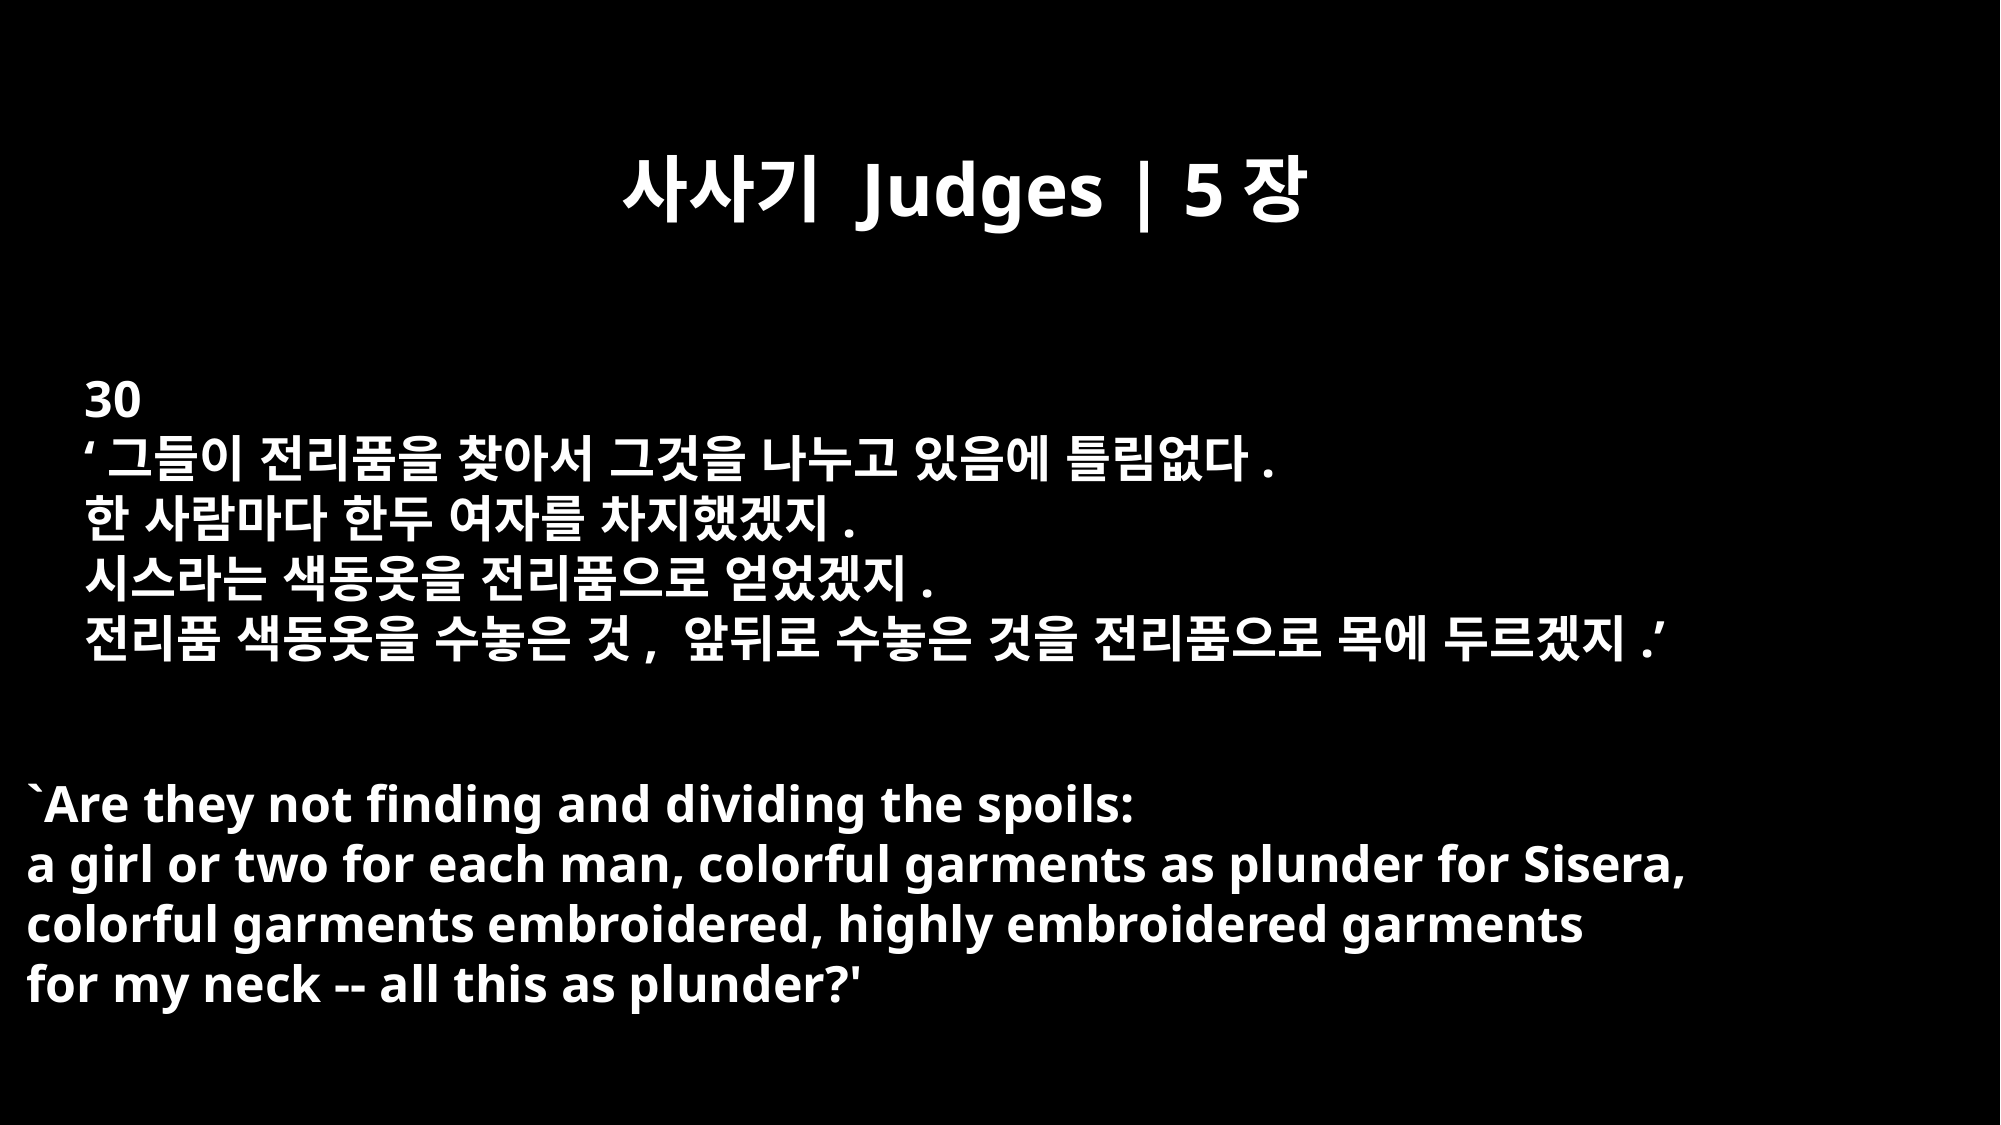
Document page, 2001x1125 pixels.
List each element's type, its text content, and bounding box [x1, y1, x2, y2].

text_box 사사기 Judges | 5장 [606, 136, 1326, 239]
text_box `Are they not finding and dividing the spoils: a girl or two for each man, colorful garments as plunder for Sisera, colorful garments embroidered, highly embroidered garments for my neck -- all this as plunder?' [11, 764, 1703, 1020]
text_box 30 ‘그들이 전리품을 찾아서 그것을 나누고 있음에 틀림없다. 한 사람마다 한두 여자를 차지했겠지. 시스라는 색동옷을 전리품으로 얻었겠지. 전리품 색동옷을 수놓은 것, 앞뒤로 수놓은 것을 전리품으로 목에 두르겠지.’ [70, 359, 1680, 675]
